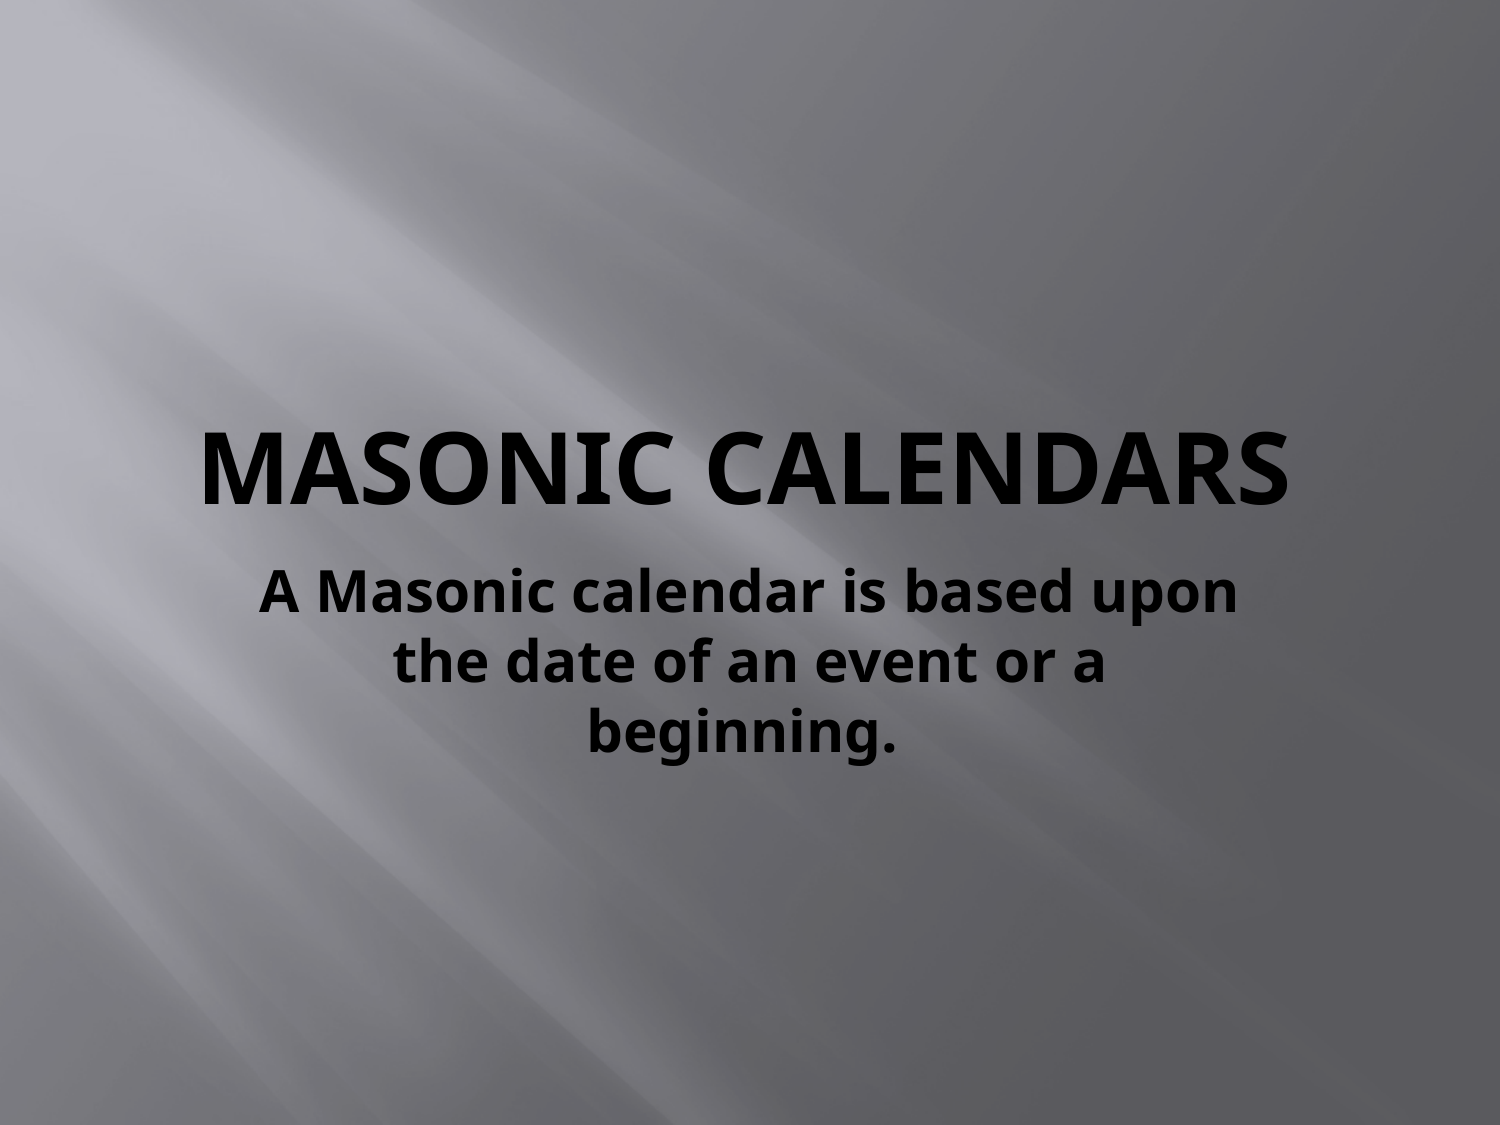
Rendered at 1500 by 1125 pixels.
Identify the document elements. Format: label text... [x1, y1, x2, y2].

title Masonic Calendars [69, 224, 1420, 525]
subtitle A Masonic calendar is based upon the date of an event or a beginning. [225, 546, 1275, 834]
